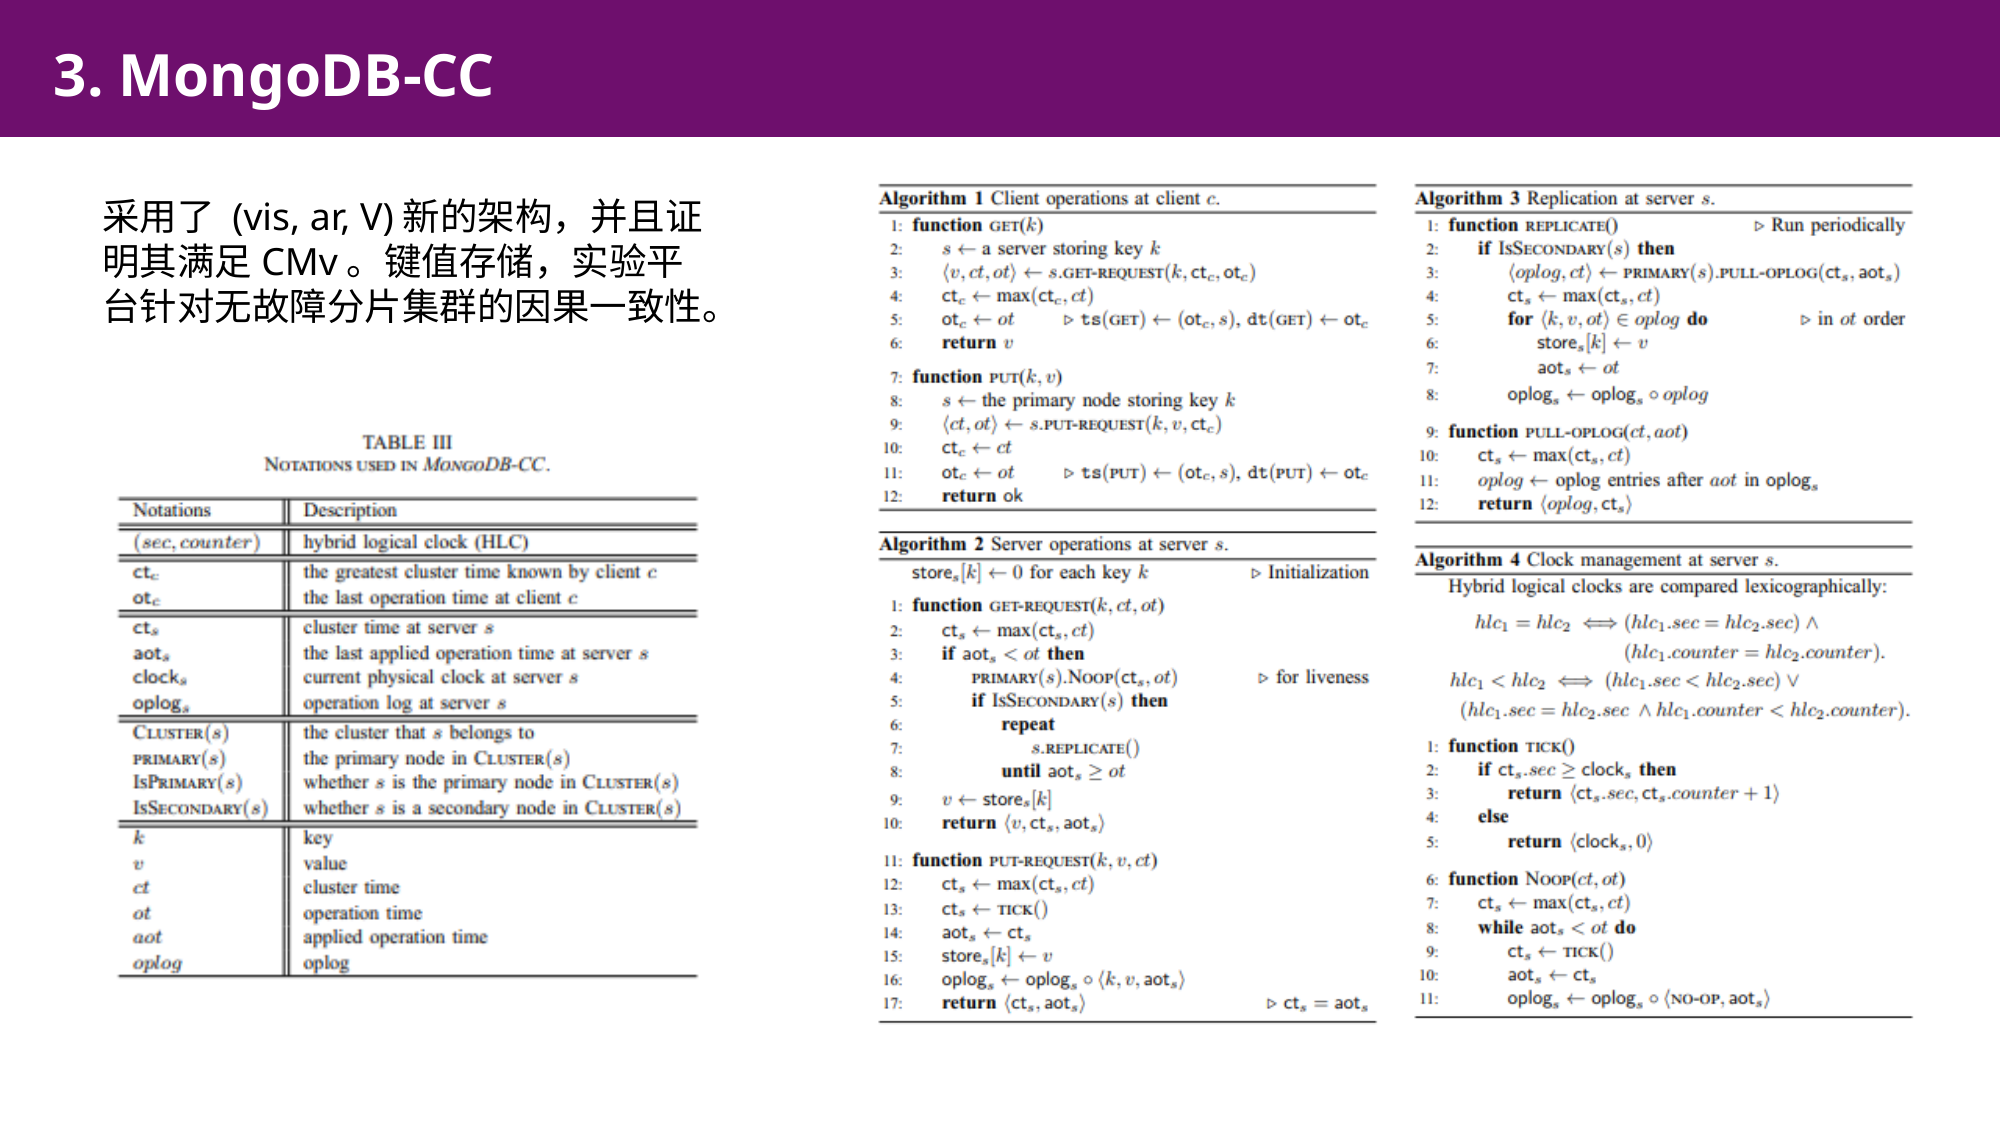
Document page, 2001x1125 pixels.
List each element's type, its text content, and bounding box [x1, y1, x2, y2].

picture [76, 382, 768, 1029]
text_box 采用了 (vis, ar, V)新的架构，并且证明其满足CMv。键值存储，实验平台针对无故障分片集群的因果一致性。 [87, 185, 731, 336]
picture [862, 175, 1982, 1037]
picture [0, 0, 2000, 137]
